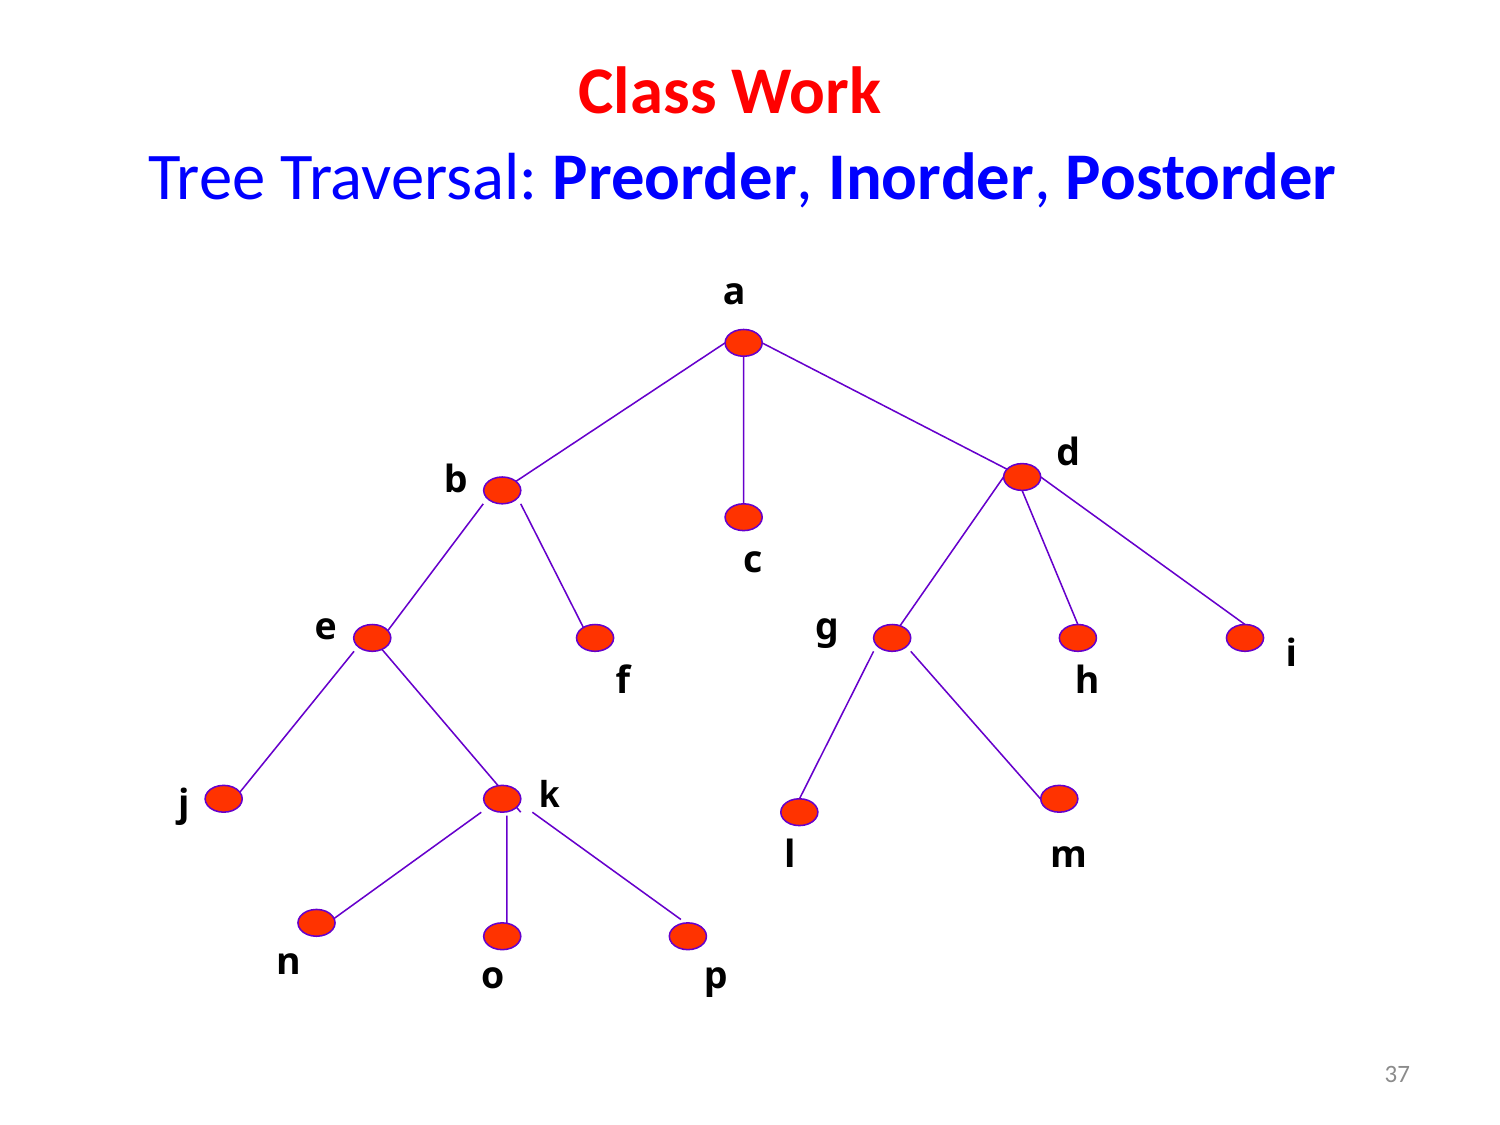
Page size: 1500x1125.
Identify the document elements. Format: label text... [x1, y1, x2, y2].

title Tree Traversal: Preorder, Inorder, Postorder [74, 94, 1426, 251]
slide_number 37 [1074, 1042, 1425, 1103]
text_box Class Work [563, 38, 897, 134]
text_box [99, 262, 1376, 1001]
